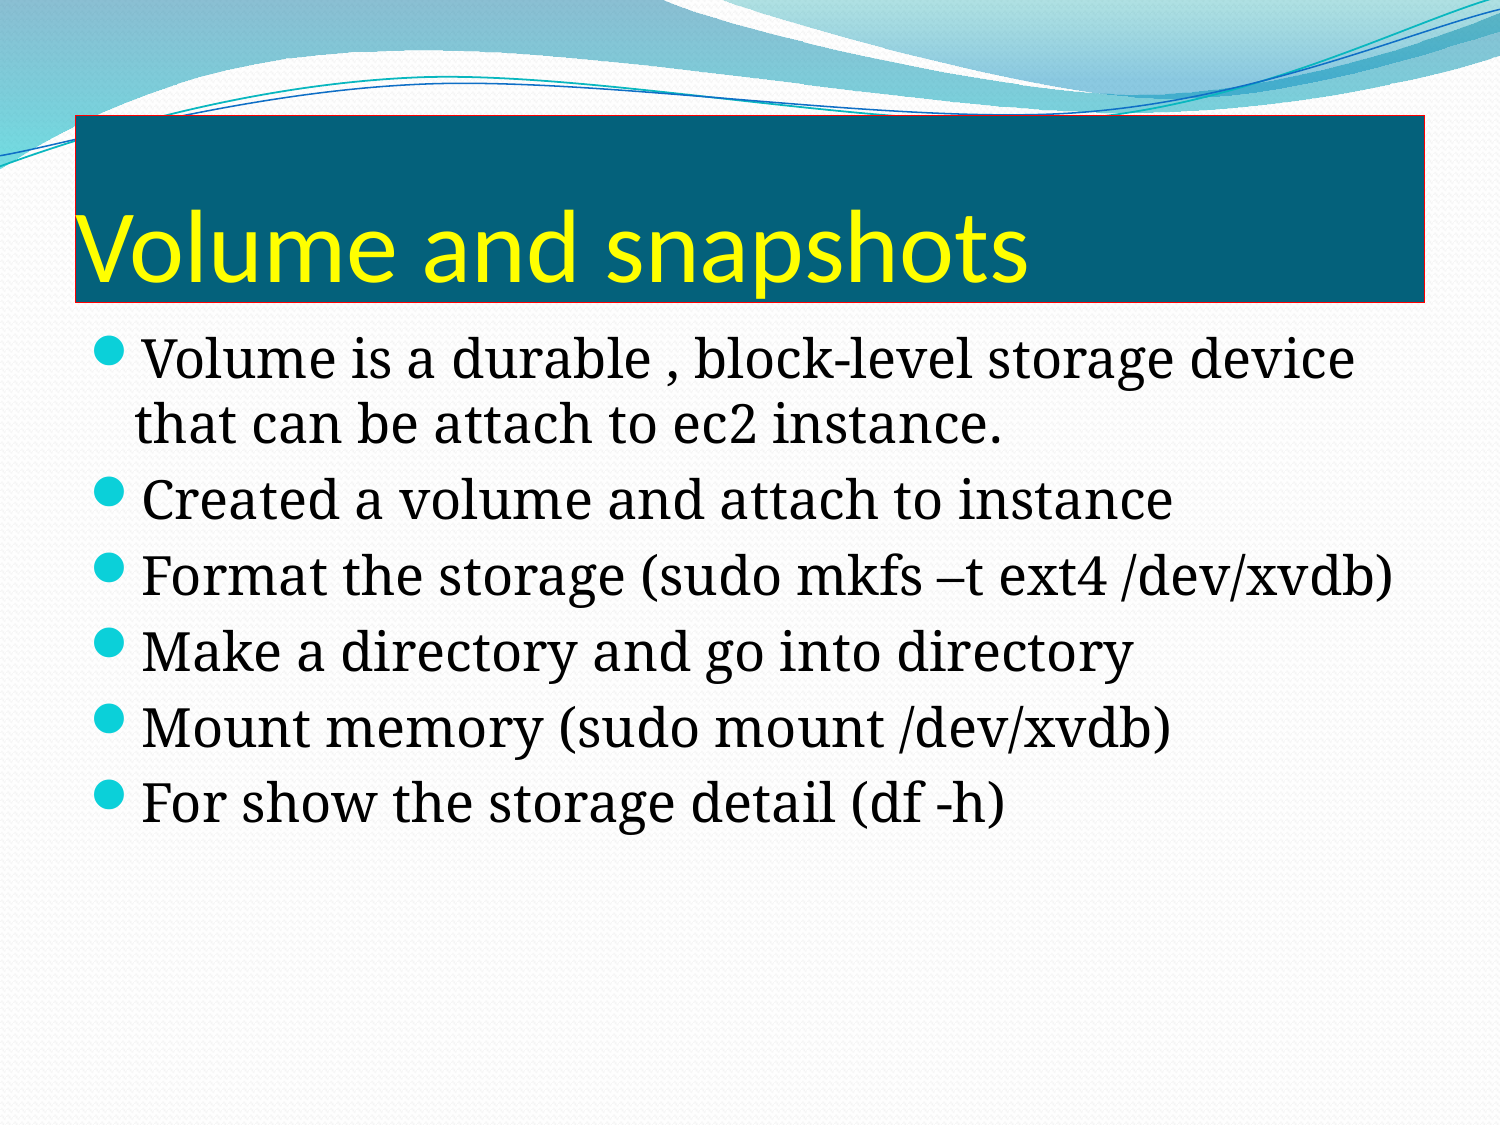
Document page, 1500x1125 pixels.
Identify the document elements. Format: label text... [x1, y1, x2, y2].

list Volume is a durable , block-level storage device that can be attach to ec2 instance. Created a volume and attach to instance Format the storage (sudo mkfs –t ext4 /dev/xvdb) Make a directory and go into directory Mount memory (sudo mount /dev/xvdb) For show the storage detail (df -h) [75, 317, 1425, 1038]
title Volume and snapshots [75, 115, 1425, 303]
